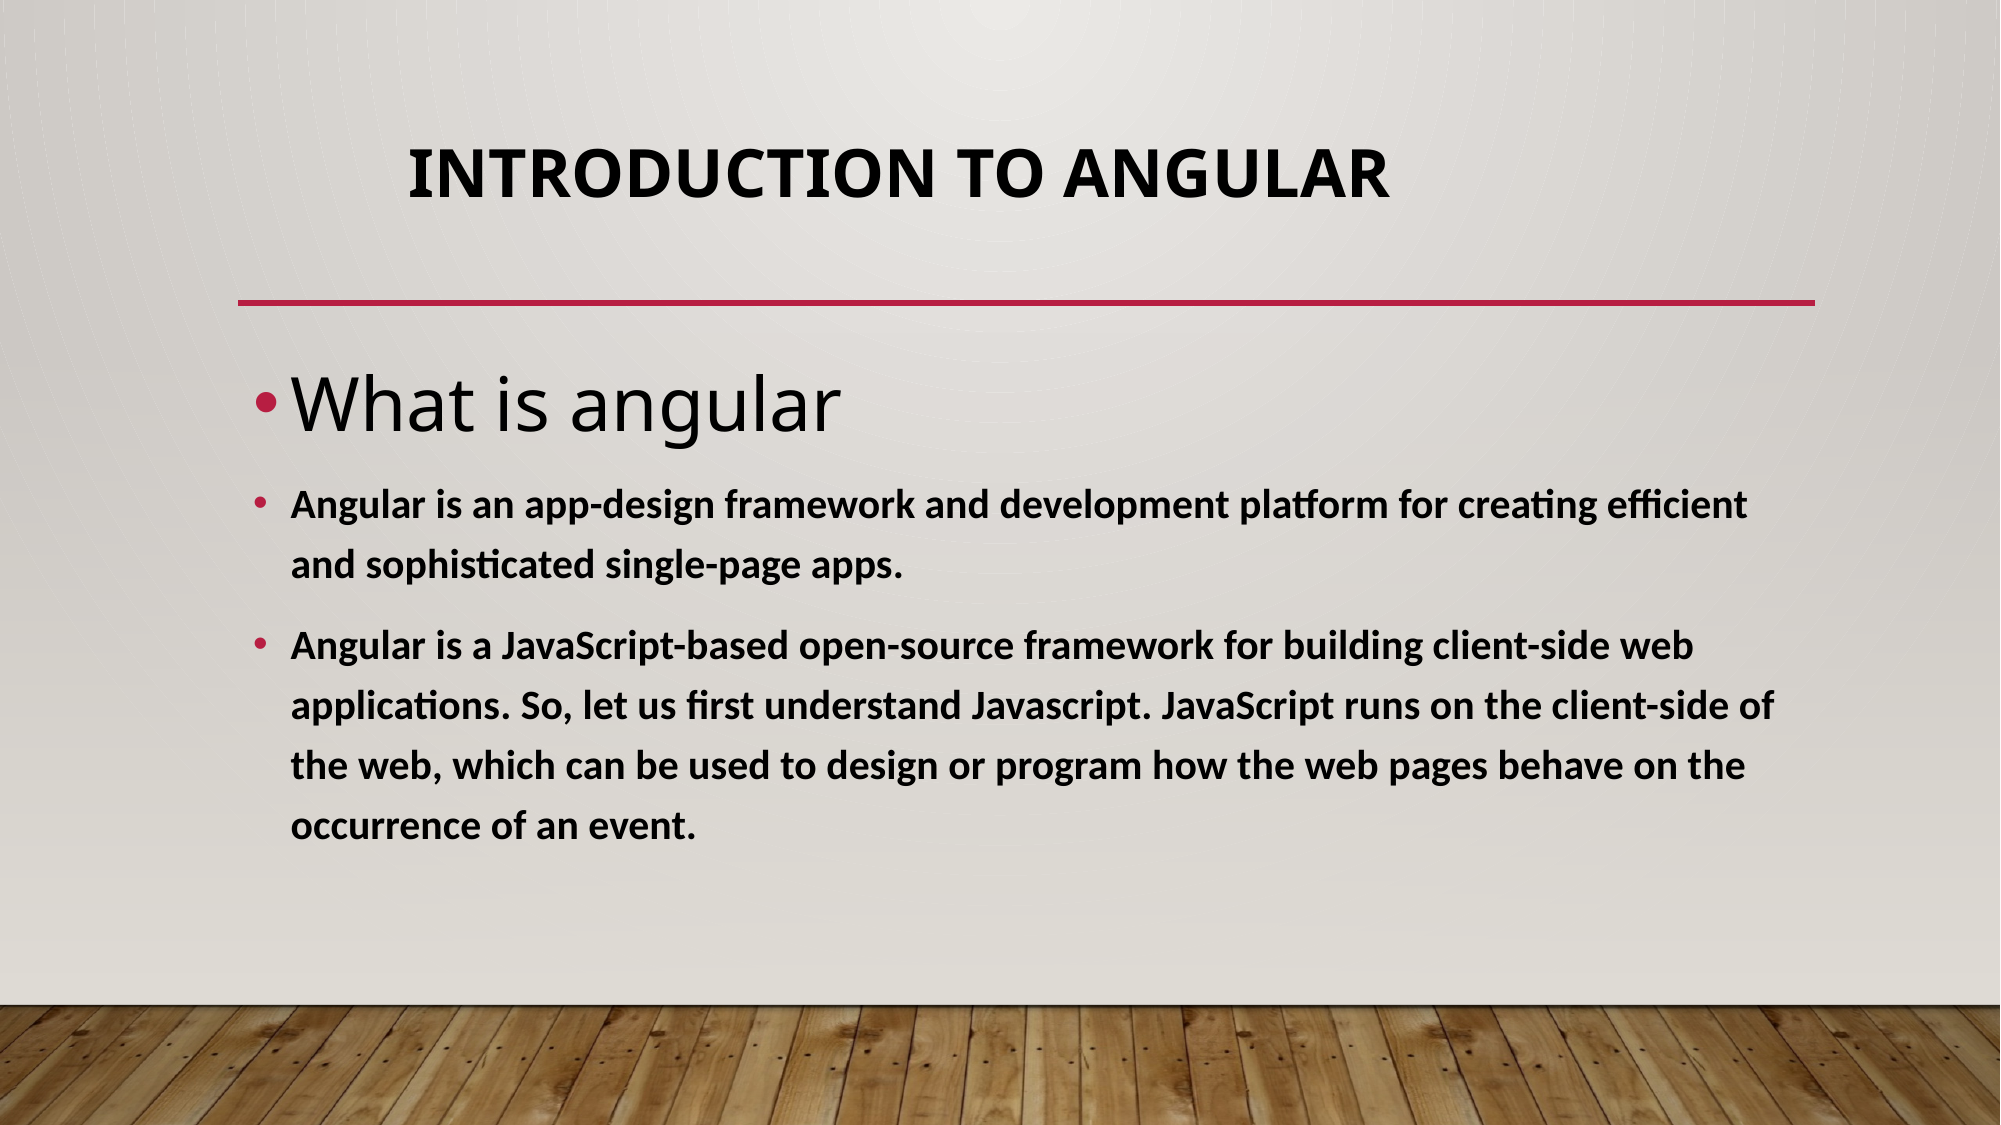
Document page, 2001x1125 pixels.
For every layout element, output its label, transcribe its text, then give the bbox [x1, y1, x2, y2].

title Introduction to angular [238, 131, 1814, 305]
picture [0, 1005, 2000, 1125]
list What is angular Angular is an app-design framework and development platform for creating efficient and sophisticated single-page apps. Angular is a JavaScript-based open-source framework for building client-side web applications. So, let us first understand Javascript. JavaScript runs on the client-side of the web, which can be used to design or program how the web pages behave on the occurrence of an event. [238, 330, 1814, 960]
